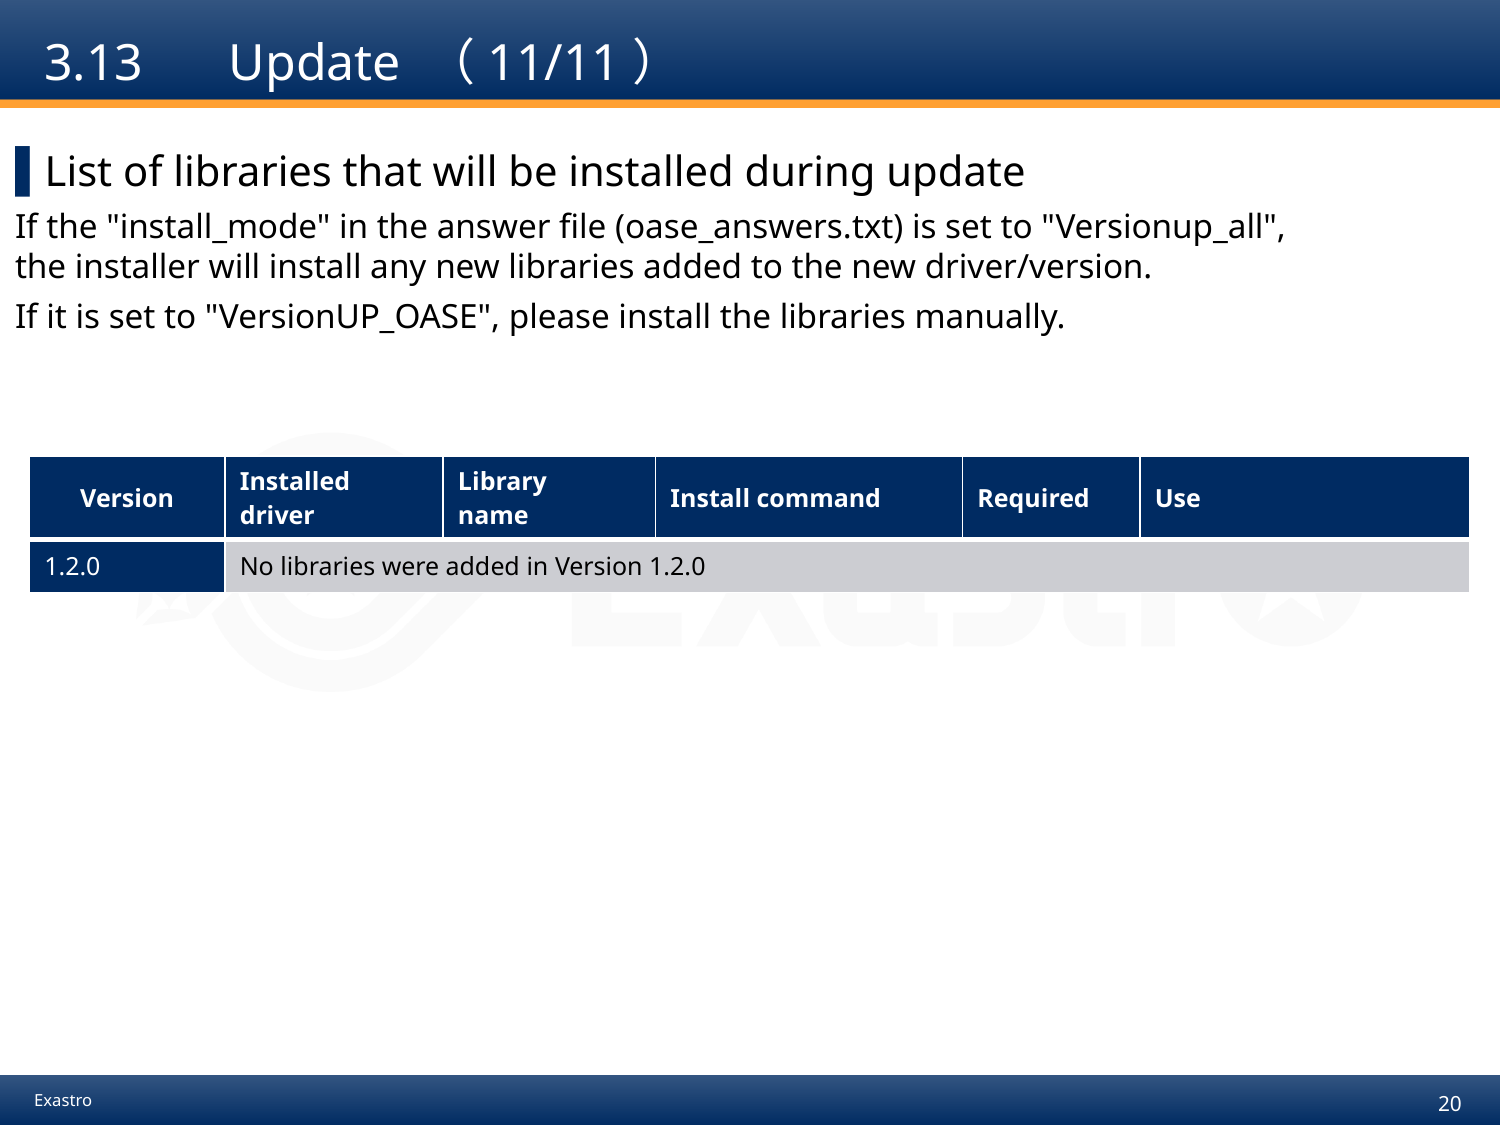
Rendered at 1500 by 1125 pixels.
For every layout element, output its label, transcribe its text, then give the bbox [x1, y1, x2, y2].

table_cell 1.2.0 [30, 542, 224, 592]
picture [0, 0, 1500, 137]
picture [0, 1059, 1500, 1125]
table_header Use [1141, 457, 1469, 537]
list List of libraries that will be installed during update If the "install_mode" in the answer file (oase_answers.txt) is set to "Versionup_all", the installer will install any new libraries added to the new driver/version. If it is set to "VersionUP_OASE", please install the libraries manually. [0, 137, 1500, 1059]
table_header Install command [656, 457, 962, 537]
table_header Required [963, 457, 1139, 537]
table_cell No libraries were added in Version 1.2.0 [226, 542, 1469, 592]
table_header Installed driver [226, 457, 442, 537]
table_header Library name [444, 457, 655, 537]
title 3.13 Update （11/11） [29, 18, 1471, 96]
table_header Version [30, 457, 224, 537]
